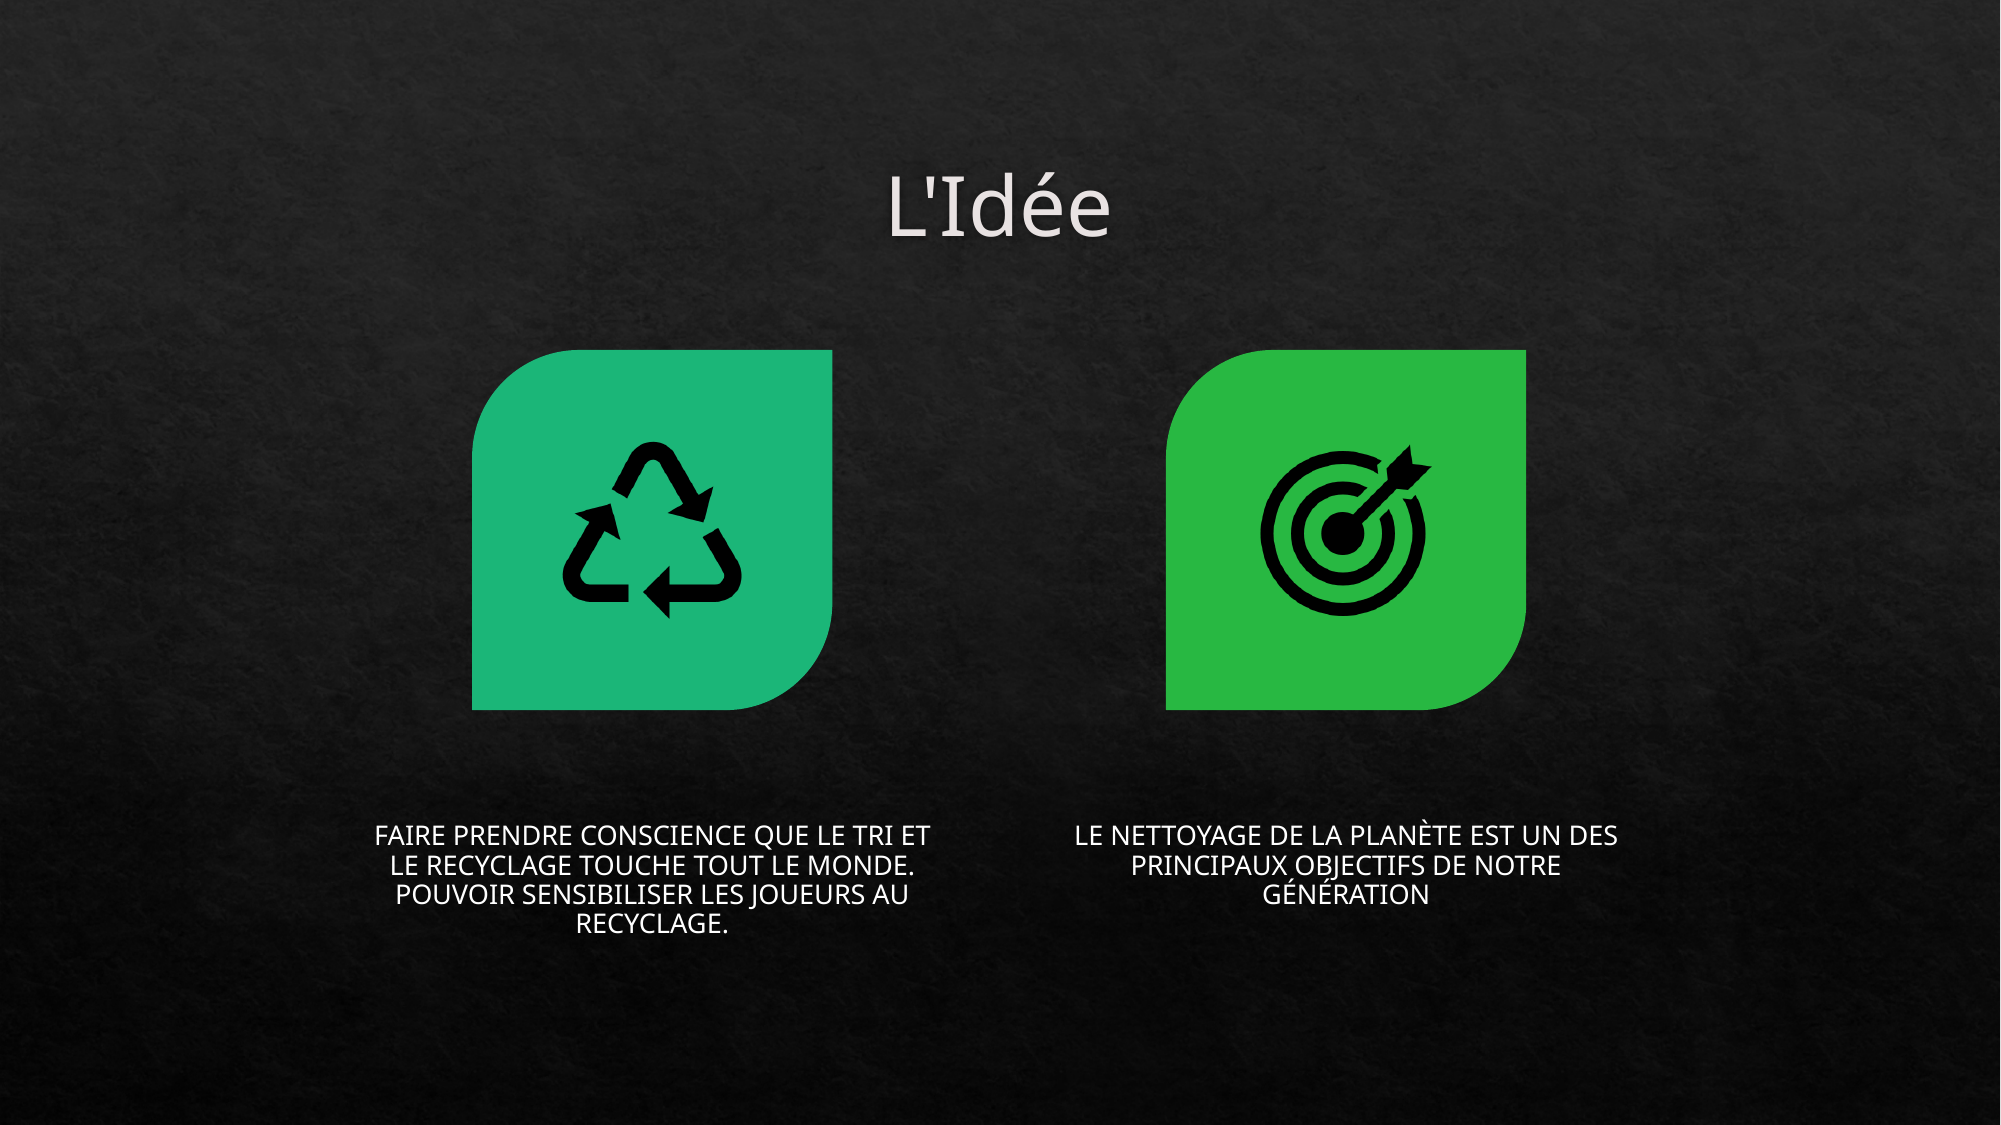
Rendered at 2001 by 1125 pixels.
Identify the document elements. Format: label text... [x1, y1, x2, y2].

title L'Idée [149, 99, 1849, 307]
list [149, 340, 1849, 951]
